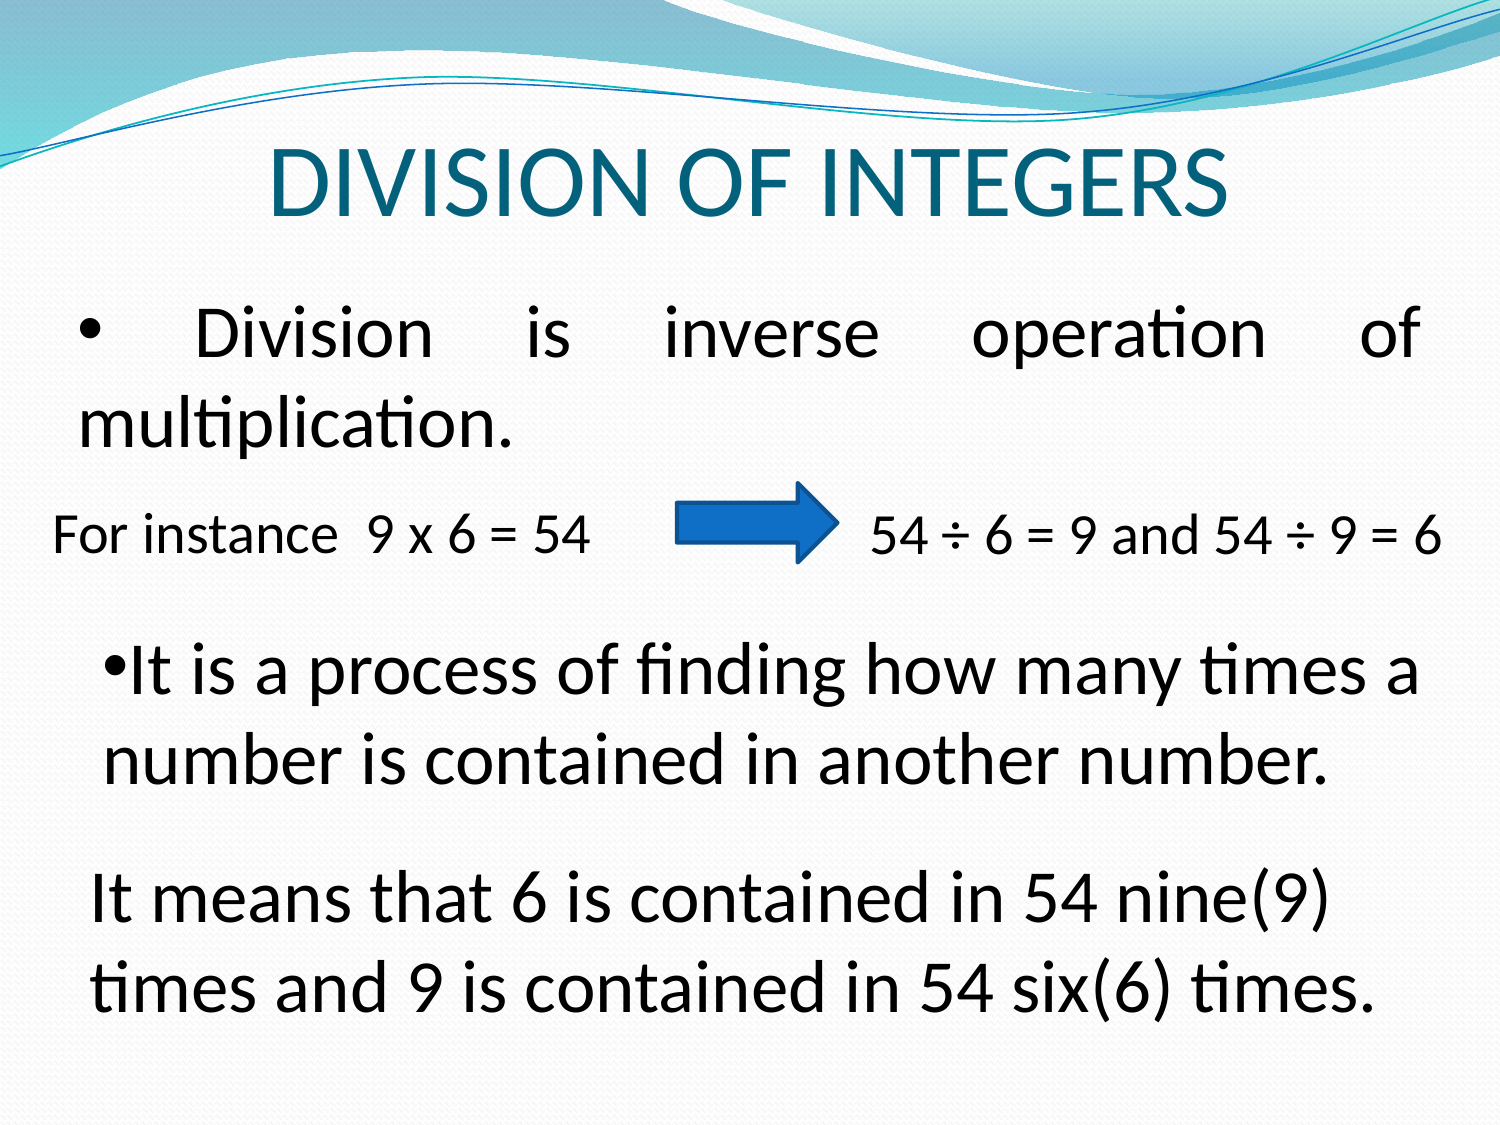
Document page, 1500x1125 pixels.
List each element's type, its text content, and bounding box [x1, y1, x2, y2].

title DIVISION OF INTEGERS [75, 75, 1425, 185]
text_box 54 ÷ 6 = 9 and 54 ÷ 9 = 6 [855, 489, 1475, 574]
text_box [674, 481, 840, 565]
title DIVISION OF INTEGERS [75, 188, 1425, 238]
text_box [0, 0, 1500, 75]
text_box Division is inverse operation of multiplication. [62, 274, 1438, 470]
text_box For instance 9 x 6 = 54 [37, 487, 650, 573]
text_box It is a process of finding how many times a number is contained in another number. [87, 612, 1438, 808]
text_box It means that 6 is contained in 54 nine(9) times and 9 is contained in 54 six(6) times. [75, 840, 1463, 1036]
